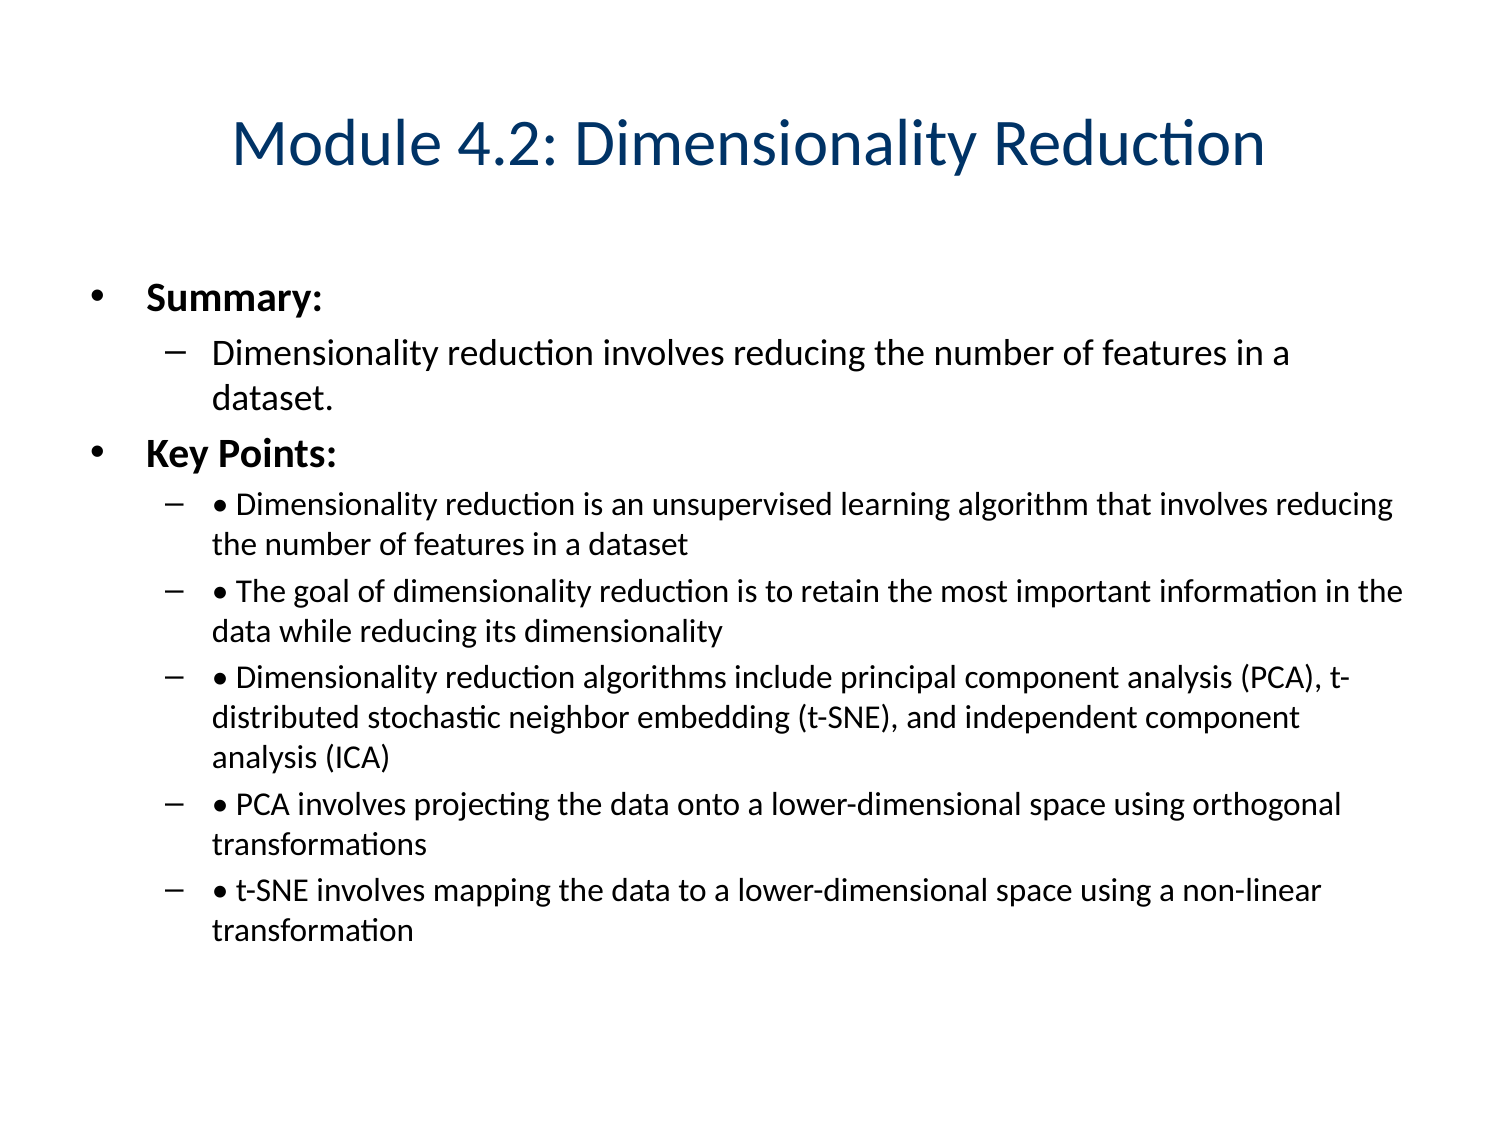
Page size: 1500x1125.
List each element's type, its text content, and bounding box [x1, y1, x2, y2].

list Summary: Dimensionality reduction involves reducing the number of features in a dataset. Key Points: • Dimensionality reduction is an unsupervised learning algorithm that involves reducing the number of features in a dataset • The goal of dimensionality reduction is to retain the most important information in the data while reducing its dimensionality • Dimensionality reduction algorithms include principal component analysis (PCA), t-distributed stochastic neighbor embedding (t-SNE), and independent component analysis (ICA) • PCA involves projecting the data onto a lower-dimensional space using orthogonal transformations • t-SNE involves mapping the data to a lower-dimensional space using a non-linear transformation [75, 262, 1425, 1005]
title Module 4.2: Dimensionality Reduction [75, 45, 1425, 233]
